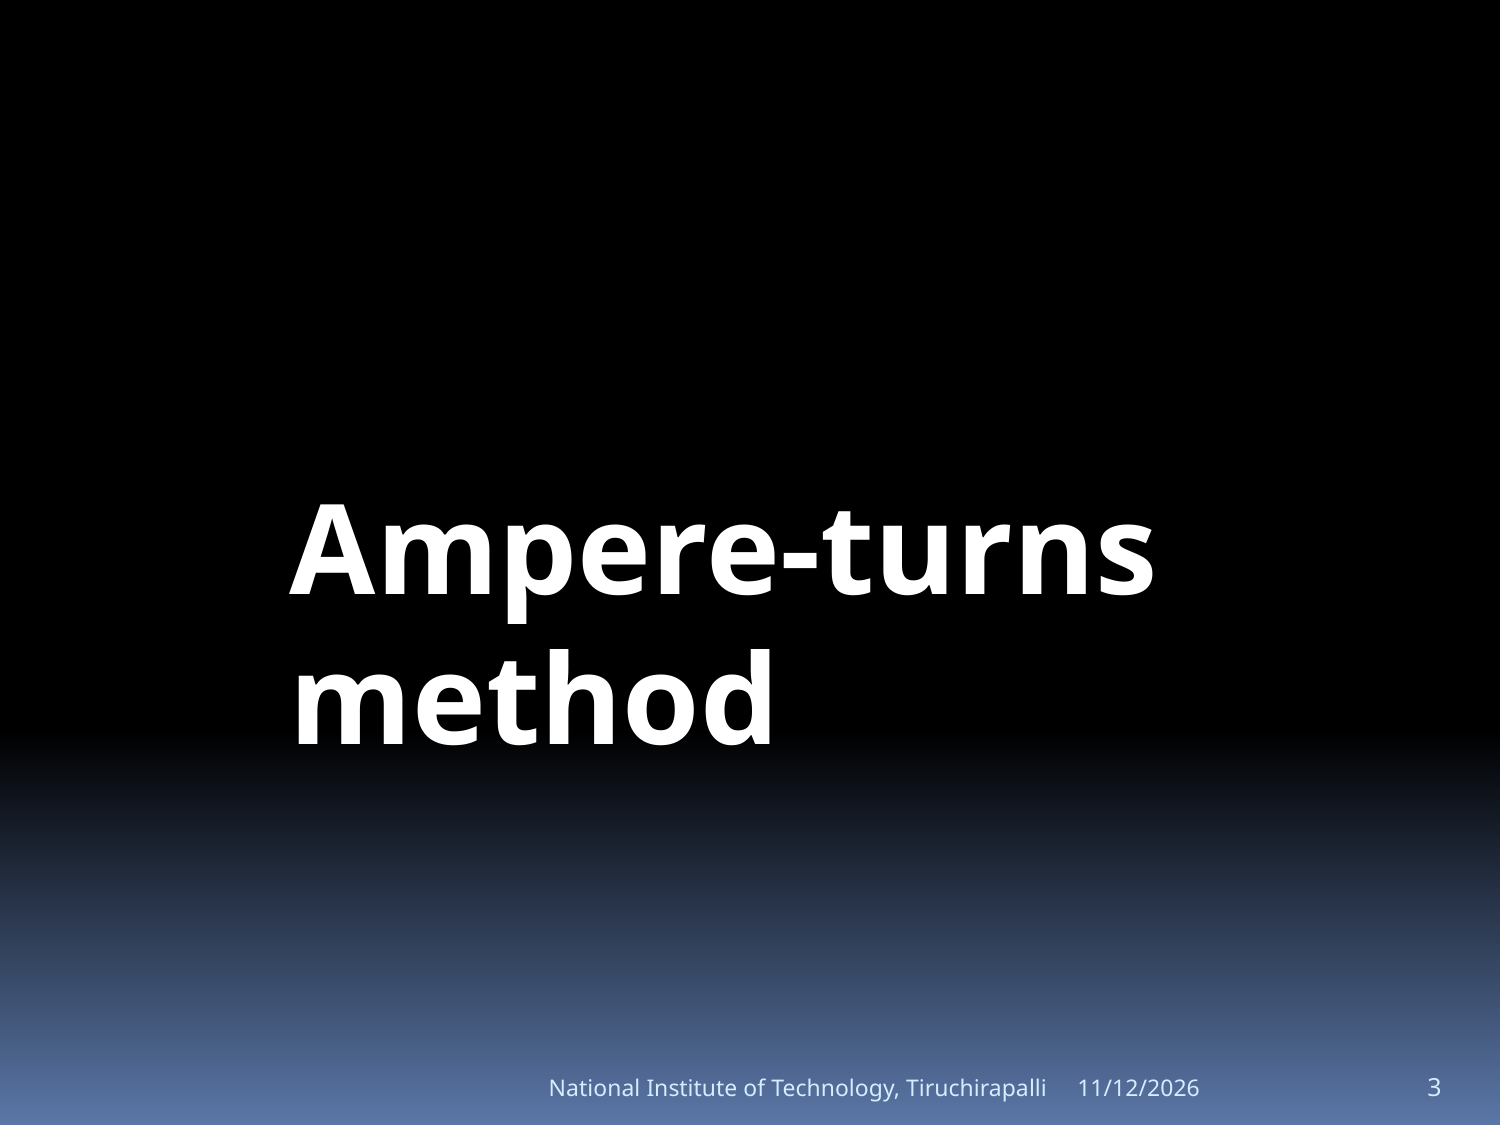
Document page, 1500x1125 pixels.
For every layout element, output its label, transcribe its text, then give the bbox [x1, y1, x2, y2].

slide_number 3 [1412, 1052, 1488, 1113]
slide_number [1063, 1052, 1412, 1113]
text_box Ampere-turns method [275, 462, 1300, 778]
footer National Institute of Technology, Tiruchirapalli [150, 1052, 1063, 1113]
